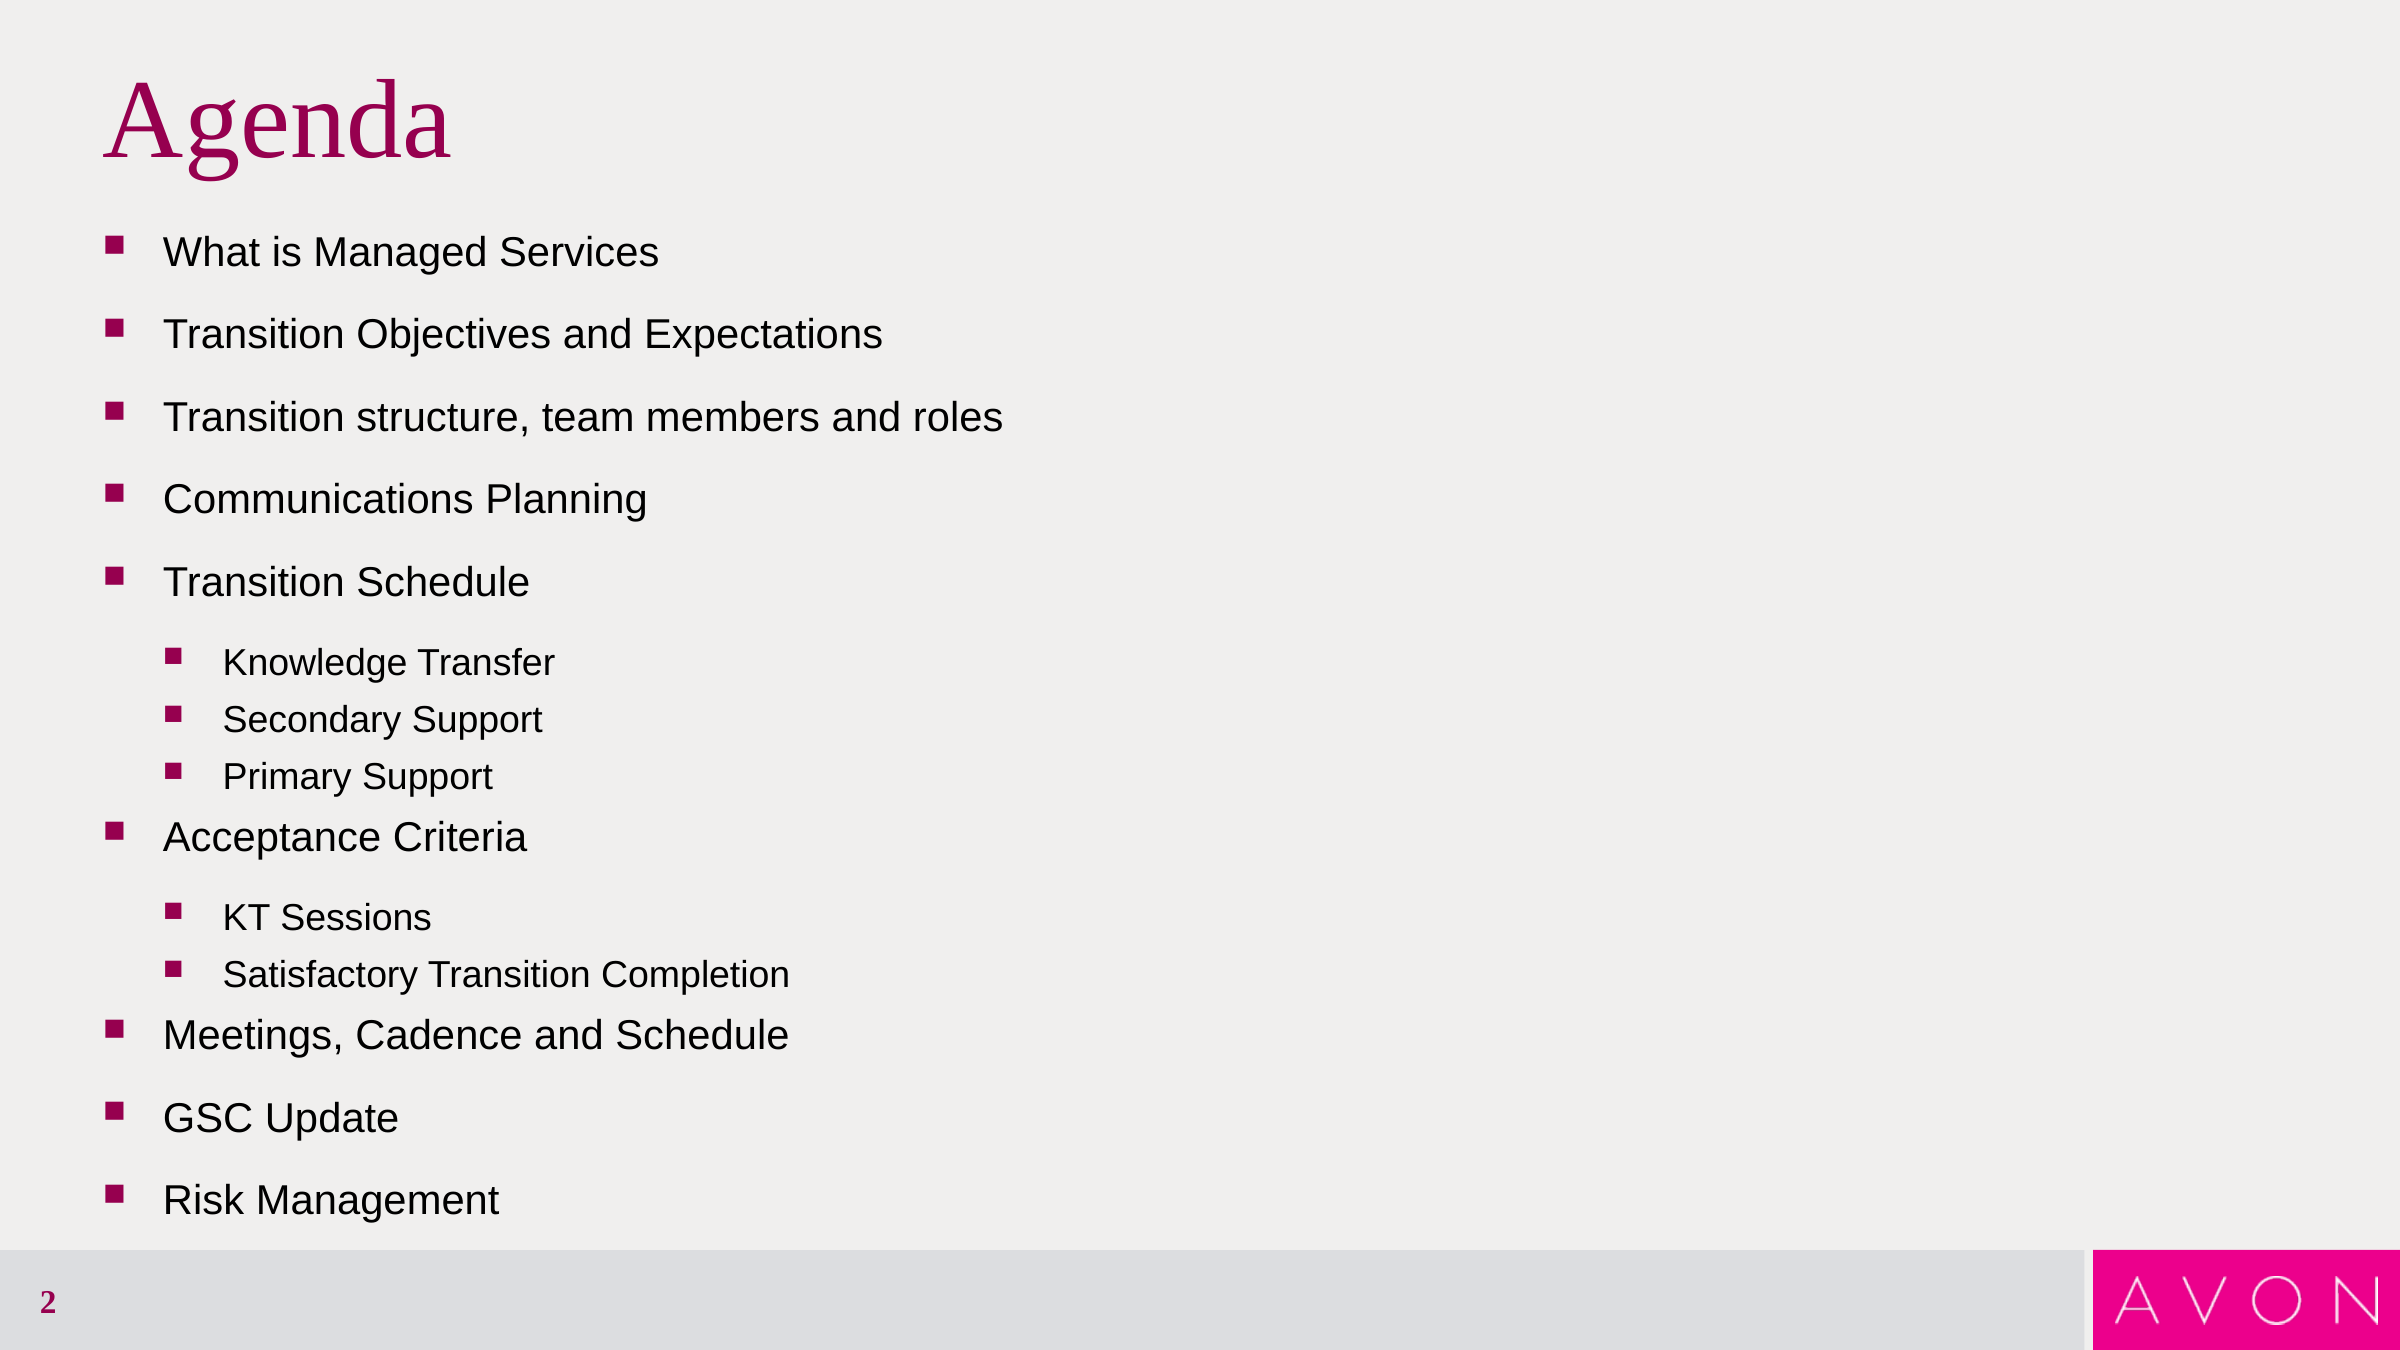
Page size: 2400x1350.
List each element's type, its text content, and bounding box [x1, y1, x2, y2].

list What is Managed Services Transition Objectives and Expectations Transition structure, team members and roles Communications Planning Transition Schedule Knowledge Transfer Secondary Support Primary Support Acceptance Criteria KT Sessions Satisfactory Transition Completion Meetings, Cadence and Schedule GSC Update Risk Management [78, 212, 2328, 1223]
picture [2115, 1276, 2378, 1325]
slide_number 2 [0, 1264, 99, 1337]
title Agenda [78, 46, 2328, 212]
